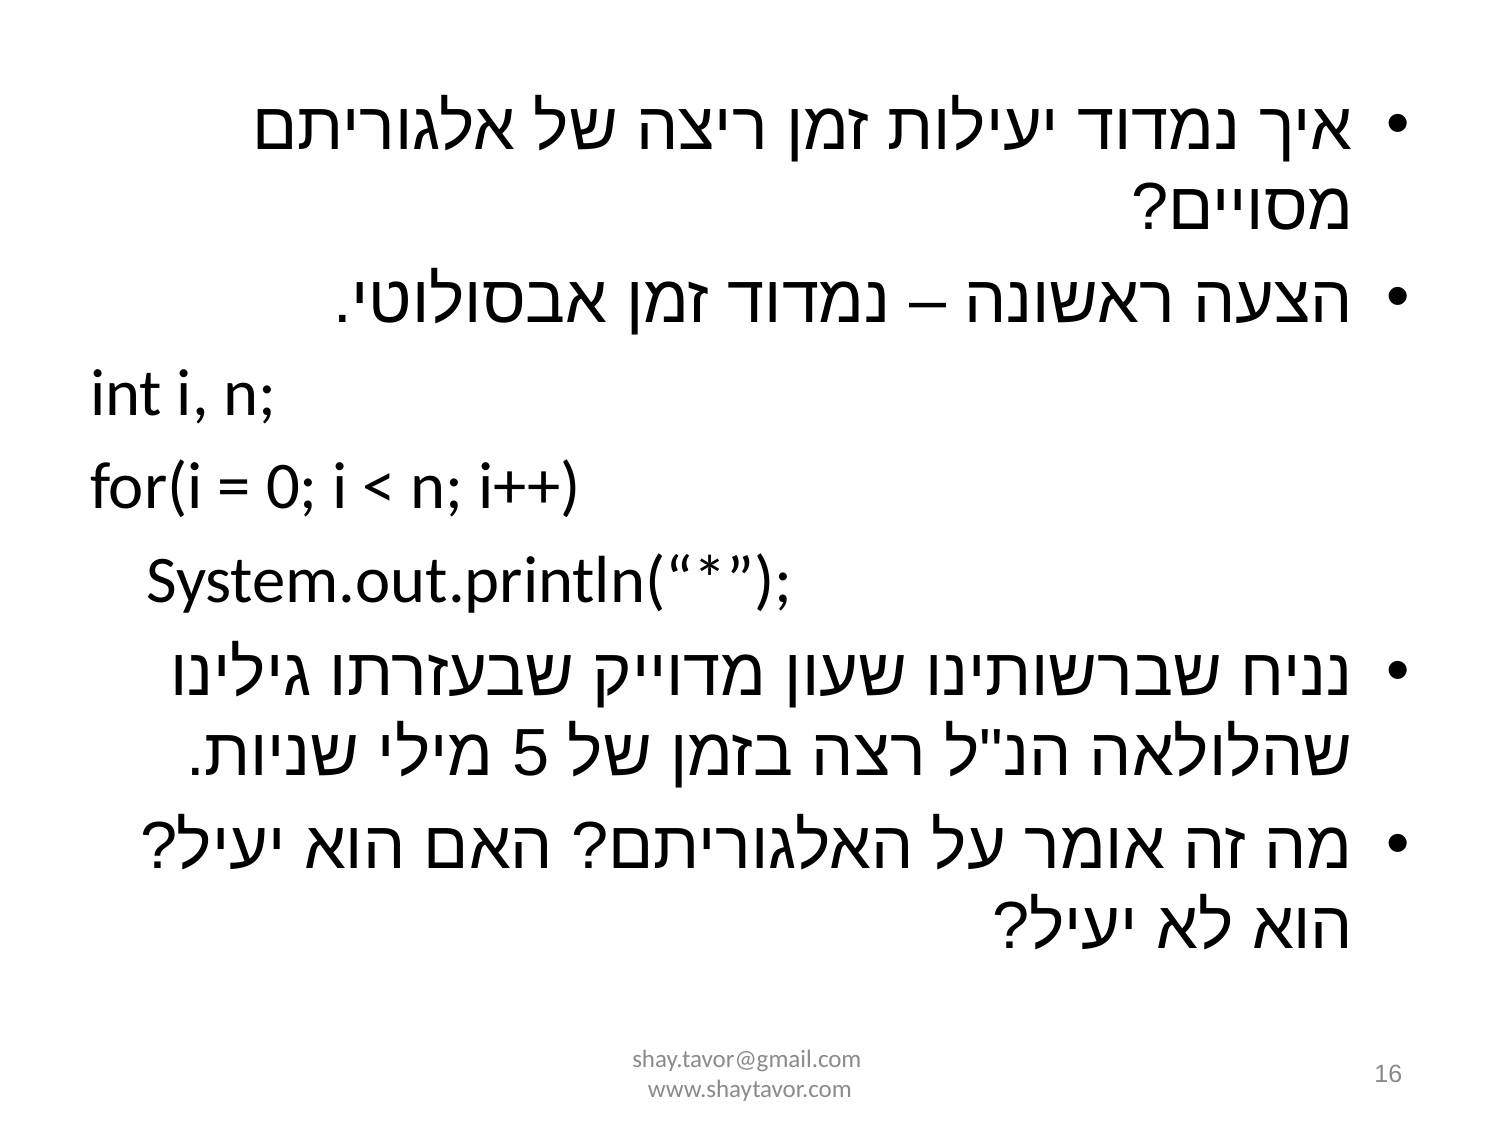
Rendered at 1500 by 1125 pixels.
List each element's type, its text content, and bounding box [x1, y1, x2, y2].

slide_number 16 [1359, 1042, 1425, 1103]
footer shay.tavor@gmail.com www.shaytavor.com [512, 1042, 988, 1103]
list איך נמדוד יעילות זמן ריצה של אלגוריתם מסויים? הצעה ראשונה – נמדוד זמן אבסולוטי. int i, n; for(i = 0; i < n; i++) System.out.println(“*”); נניח שברשותינו שעון מדוייק שבעזרתו גילינו שהלולאה הנ"ל רצה בזמן של 5 מילי שניות. מה זה אומר על האלגוריתם? האם הוא יעיל? הוא לא יעיל? [75, 75, 1425, 1005]
